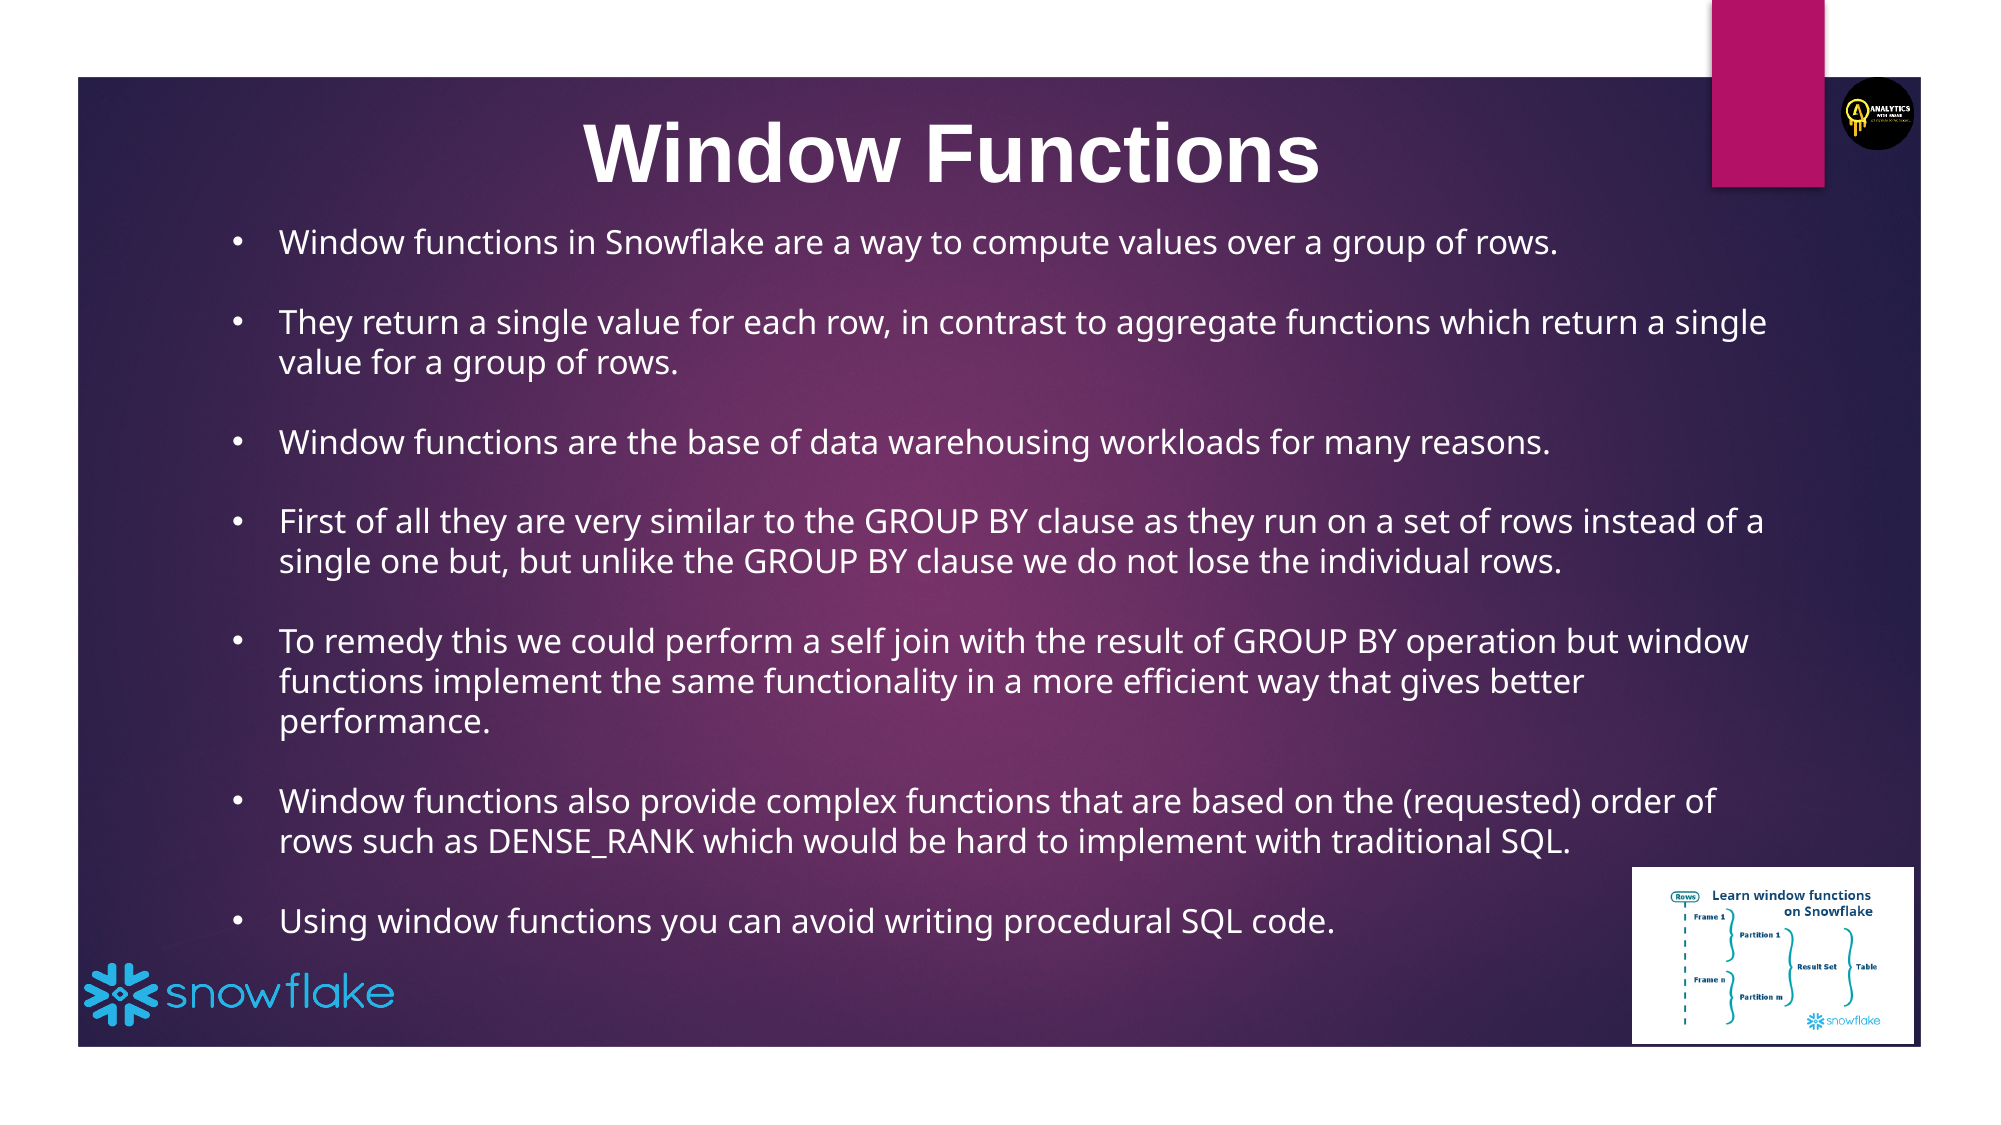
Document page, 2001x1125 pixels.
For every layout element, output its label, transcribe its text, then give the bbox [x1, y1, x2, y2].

picture [1840, 76, 1915, 151]
picture [1631, 867, 1915, 1045]
text_box Window functions in Snowflake are a way to compute values over a group of rows. They return a single value for each row, in contrast to aggregate functions which return a single value for a group of rows. Window functions are the base of data warehousing workloads for many reasons. First of all they are very similar to the GROUP BY clause as they run on a set of rows instead of a single one but, but unlike the GROUP BY clause we do not lose the individual rows. To remedy this we could perform a self join with the result of GROUP BY operation but window functions implement the same functionality in a more efficient way that gives better performance. Window functions also provide complex functions that are based on the (requested) order of rows such as DENSE_RANK which would be hard to implement with traditional SQL. Using window functions you can avoid writing procedural SQL code. [217, 213, 1792, 993]
picture [54, 924, 424, 1059]
